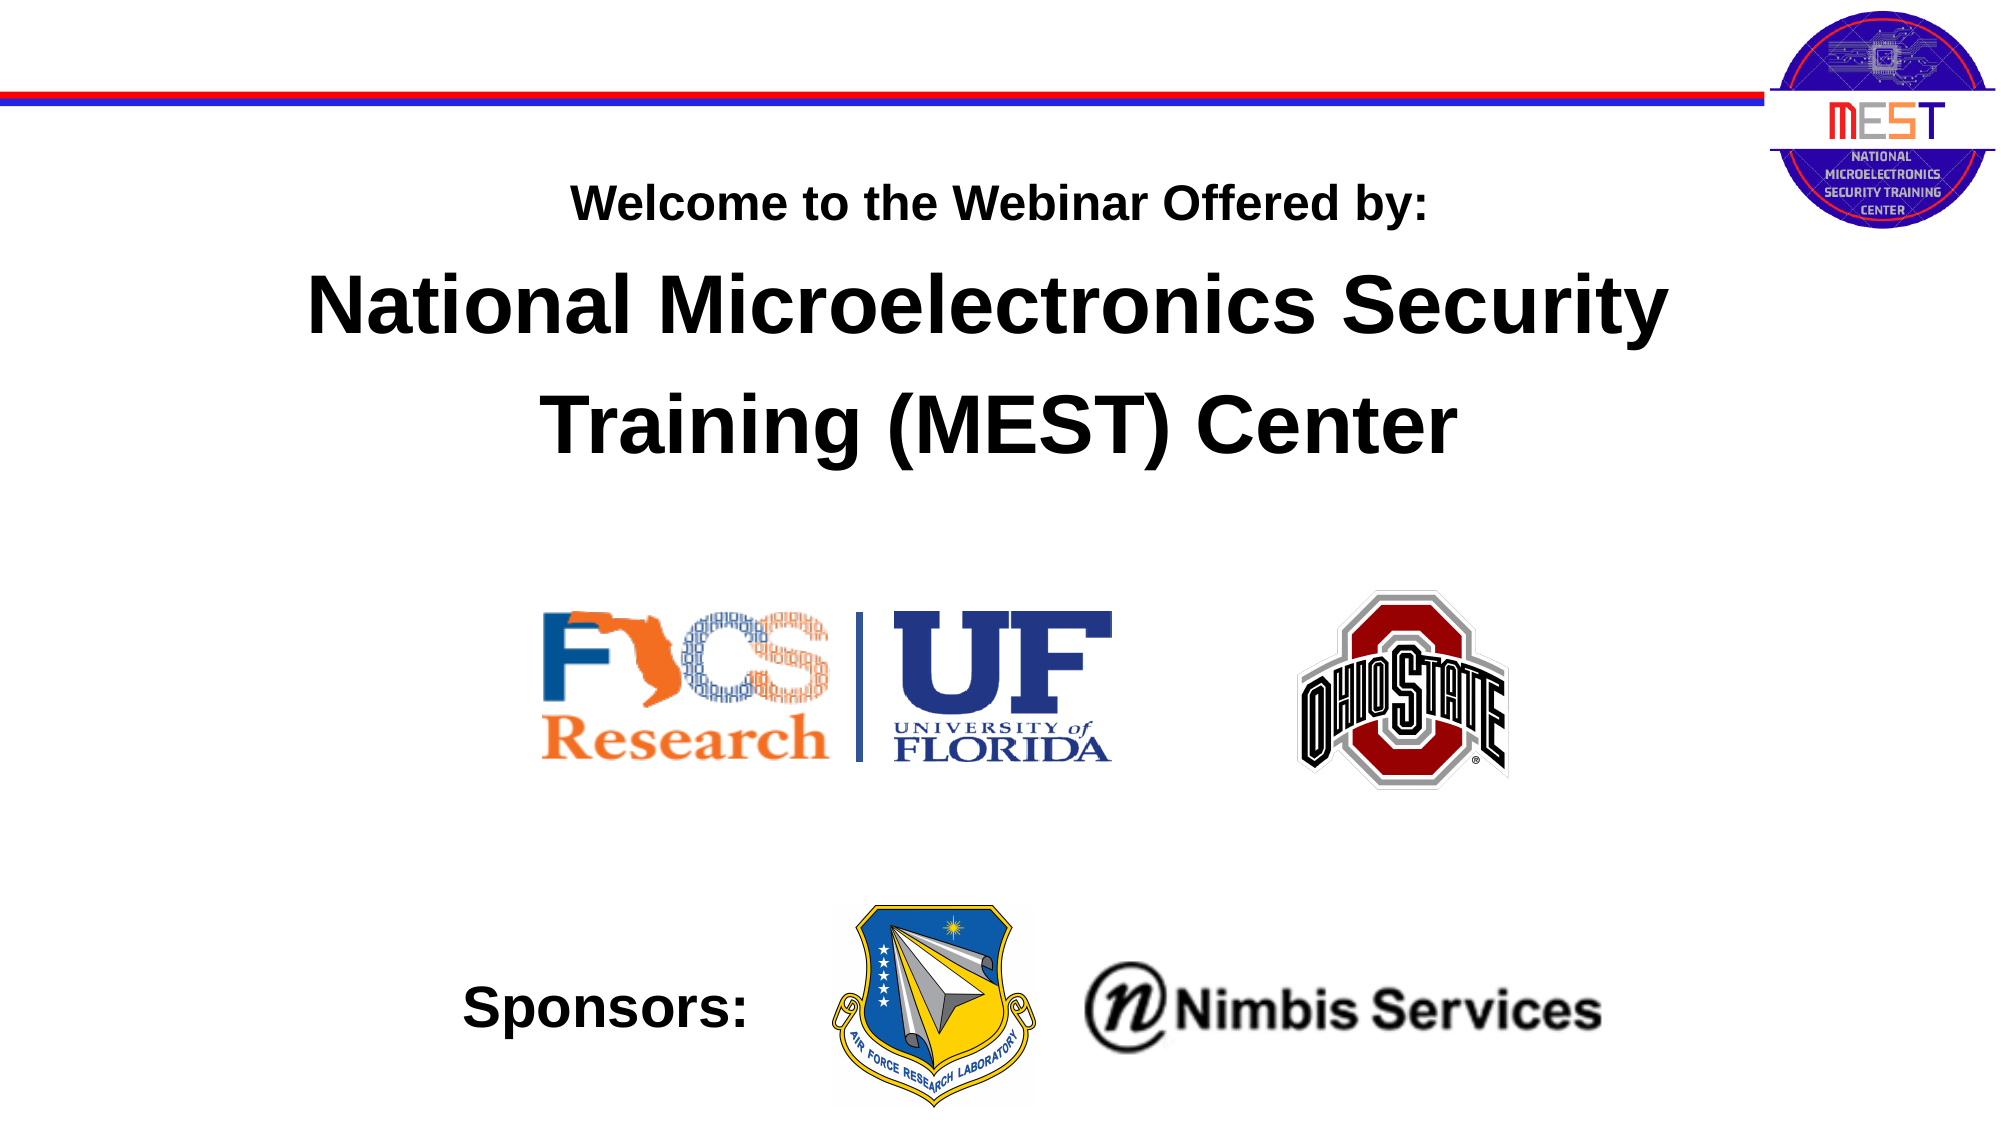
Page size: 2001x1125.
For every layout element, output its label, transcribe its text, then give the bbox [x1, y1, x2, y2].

picture [832, 905, 1036, 1108]
text_box Sponsors: [447, 961, 776, 1047]
text_box [0, 98, 1764, 107]
picture [1297, 590, 1509, 790]
title Welcome to the Webinar Offered by: National Microelectronics Security Training (MEST) Center [0, 228, 2000, 478]
picture [894, 611, 1112, 762]
text_box [0, 91, 1764, 98]
picture [541, 611, 830, 762]
picture [1075, 948, 1604, 1065]
picture [1764, 7, 2000, 230]
